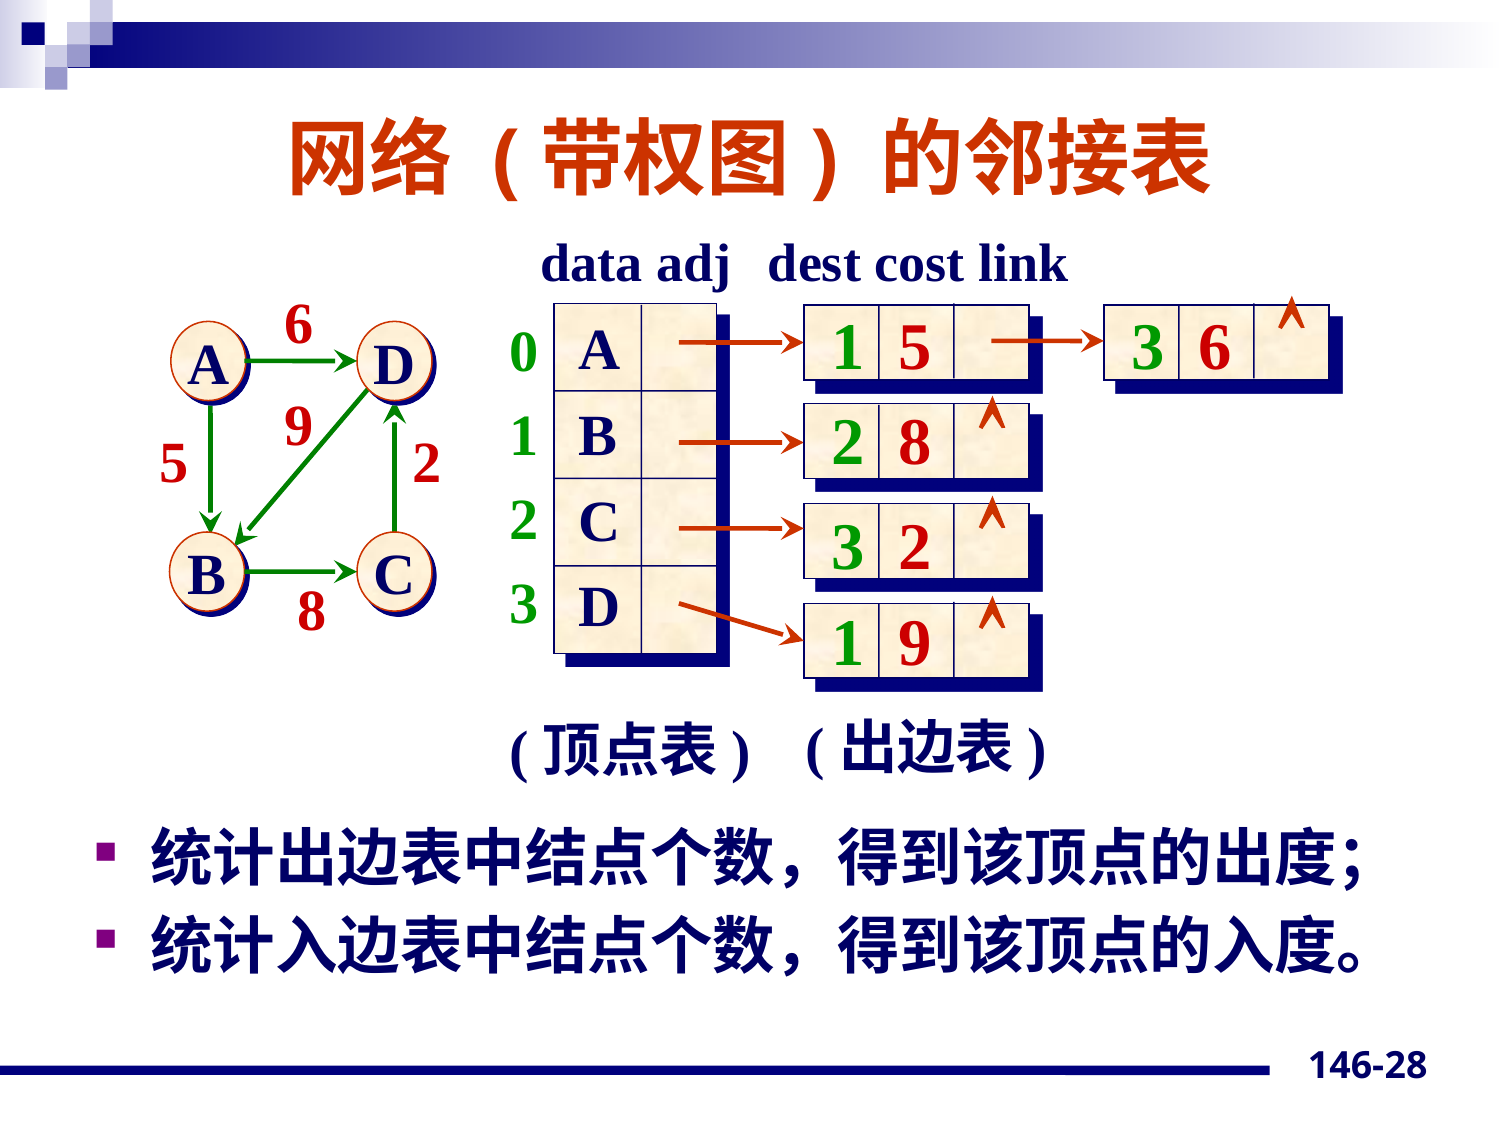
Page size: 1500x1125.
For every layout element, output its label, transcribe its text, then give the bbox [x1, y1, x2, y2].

list 统计出边表中结点个数，得到该顶点的出度； 统计入边表中结点个数，得到该顶点的入度。 [79, 810, 1430, 1071]
slide_number 146-28 [1092, 1025, 1443, 1100]
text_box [144, 220, 1329, 792]
title 网络 (带权图) 的邻接表 [75, 83, 1425, 226]
